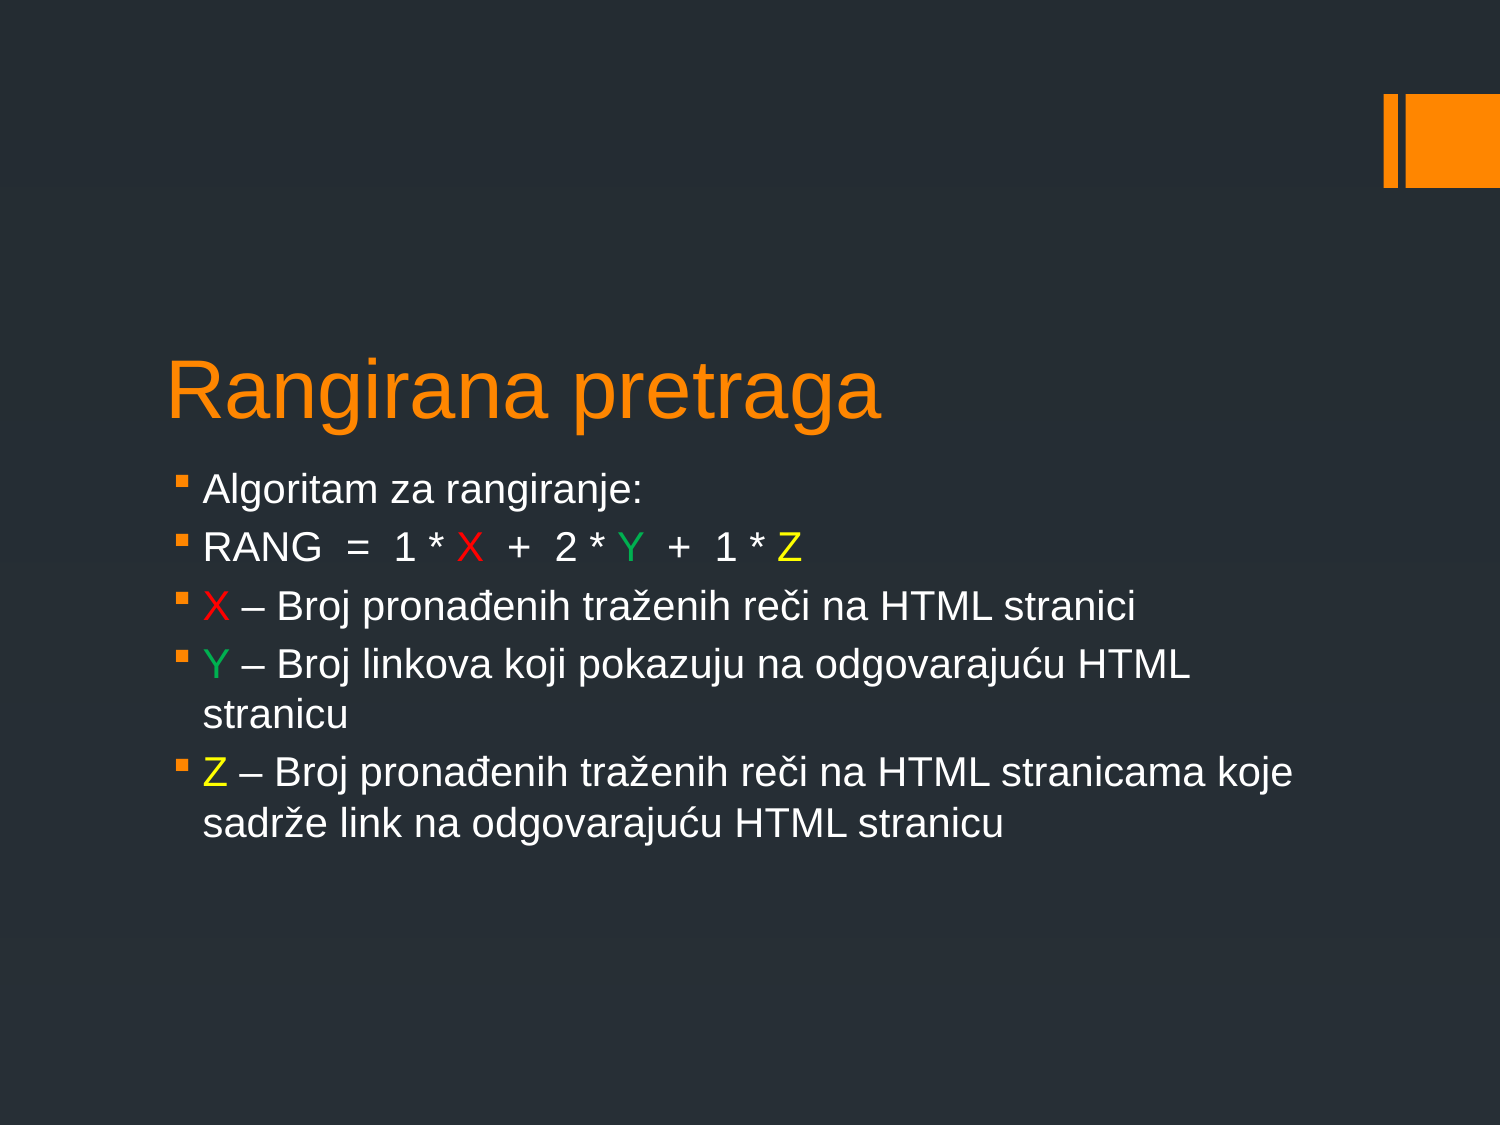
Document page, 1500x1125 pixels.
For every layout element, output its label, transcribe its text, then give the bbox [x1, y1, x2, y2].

list Algoritam za rangiranje: RANG = 1 * X + 2 * Y + 1 * Z X – Broj pronađenih traženih reči na HTML stranici Y – Broj linkova koji pokazuju na odgovarajuću HTML stranicu Z – Broj pronađenih traženih reči na HTML stranicama koje sadrže link na odgovarajuću HTML stranicu [150, 454, 1350, 1035]
title Rangirana pretraga [150, 253, 1350, 443]
